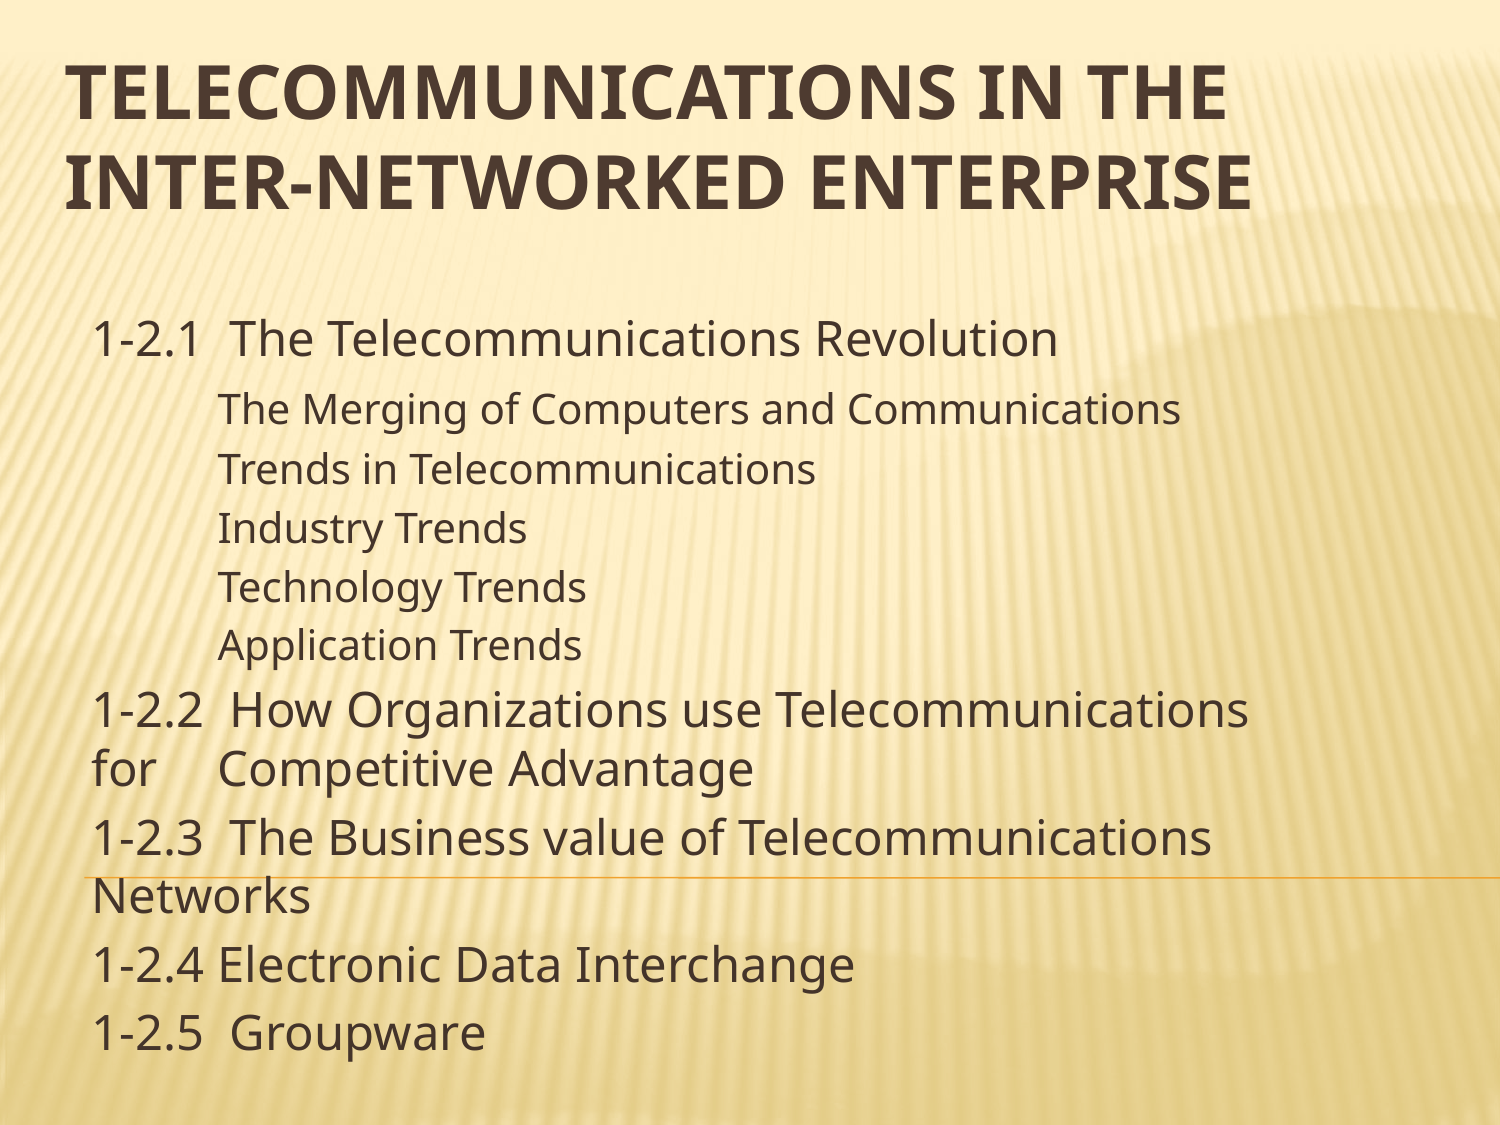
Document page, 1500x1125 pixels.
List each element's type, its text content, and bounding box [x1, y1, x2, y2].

subtitle 1-2.1 The Telecommunications Revolution The Merging of Computers and Communications Trends in Telecommunications Industry Trends Technology Trends Application Trends 1-2.2 How Organizations use Telecommunications for Competitive Advantage 1-2.3 The Business value of Telecommunications Networks 1-2.4 Electronic Data Interchange 1-2.5 Groupware [76, 299, 1400, 1075]
title TELECOMMUNICATIONS IN THE INTER-NETWORKED ENTERPRISE [50, 37, 1432, 279]
